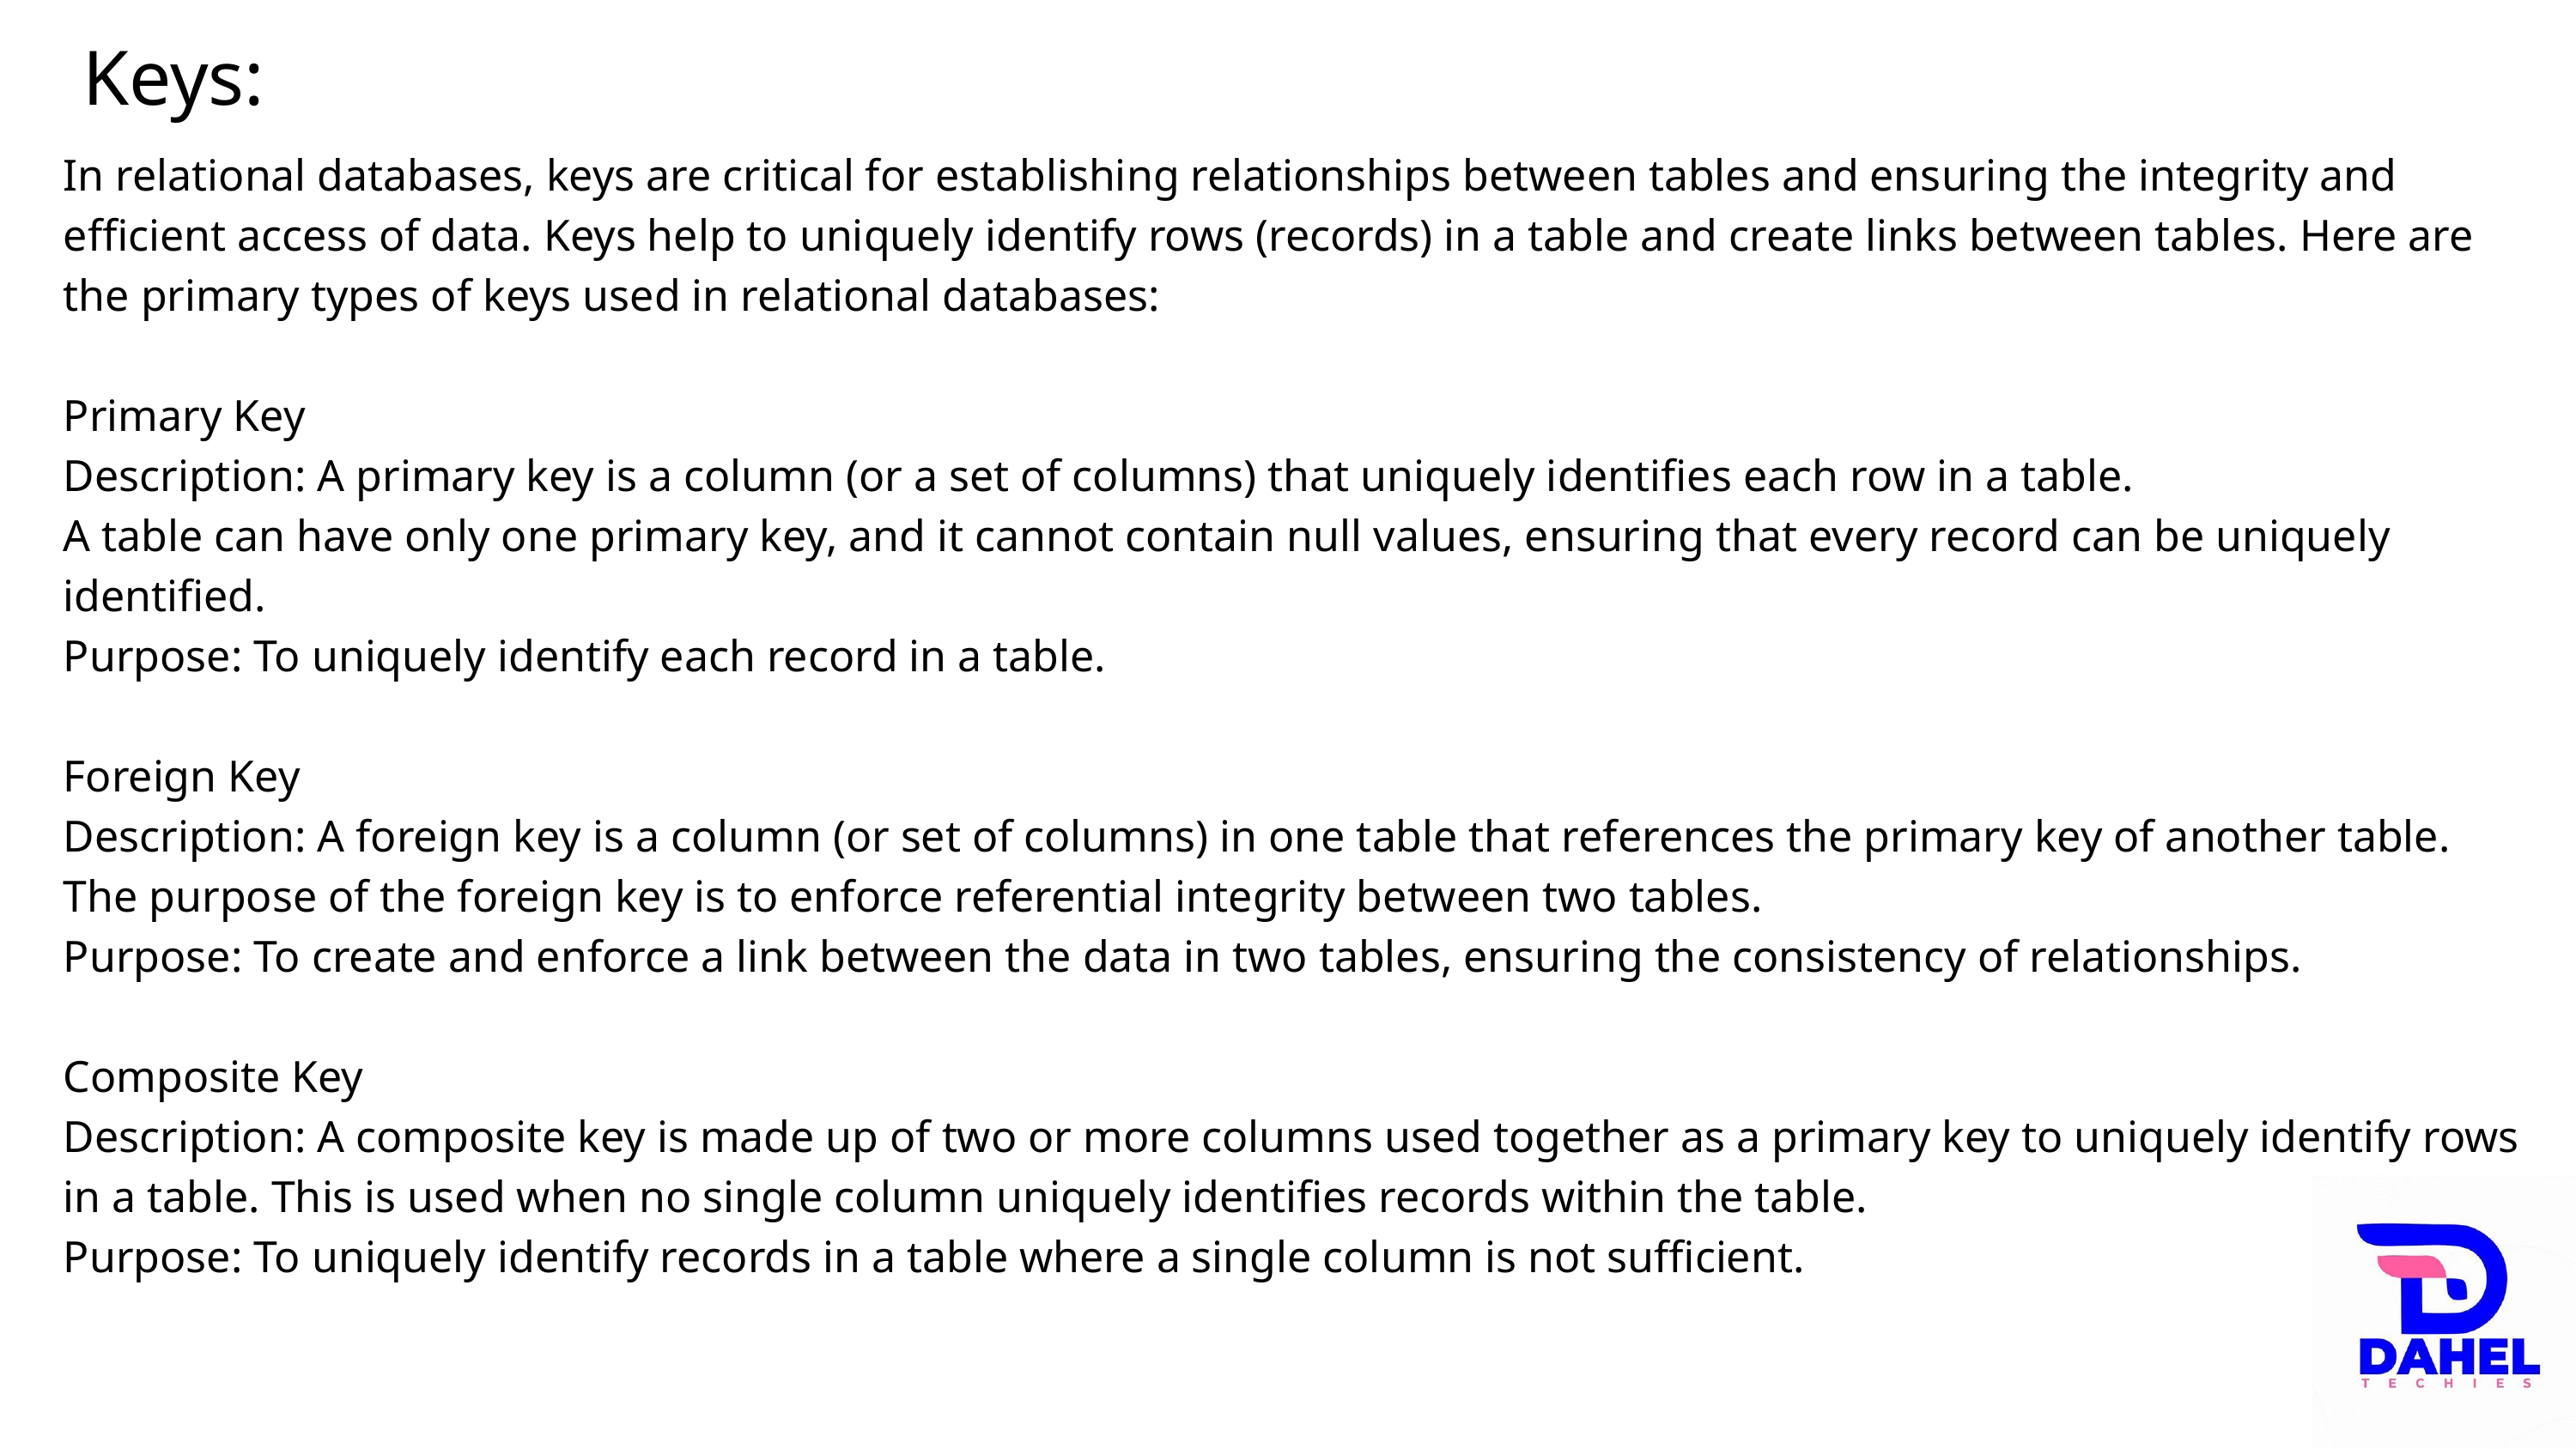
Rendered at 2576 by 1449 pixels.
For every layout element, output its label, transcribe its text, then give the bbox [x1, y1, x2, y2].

text_box In relational databases, keys are critical for establishing relationships between tables and ensuring the integrity and efficient access of data. Keys help to uniquely identify rows (records) in a table and create links between tables. Here are the primary types of keys used in relational databases: Primary Key Description: A primary key is a column (or a set of columns) that uniquely identifies each row in a table. A table can have only one primary key, and it cannot contain null values, ensuring that every record can be uniquely identified. Purpose: To uniquely identify each record in a table. Foreign Key Description: A foreign key is a column (or set of columns) in one table that references the primary key of another table. The purpose of the foreign key is to enforce referential integrity between two tables. Purpose: To create and enforce a link between the data in two tables, ensuring the consistency of relationships. Composite Key Description: A composite key is made up of two or more columns used together as a primary key to uniquely identify rows in a table. This is used when no single column uniquely identifies records within the table. Purpose: To uniquely identify records in a table where a single column is not sufficient. [63, 139, 2529, 1351]
text_box [2310, 1175, 2576, 1449]
text_box Keys: [0, 15, 348, 121]
